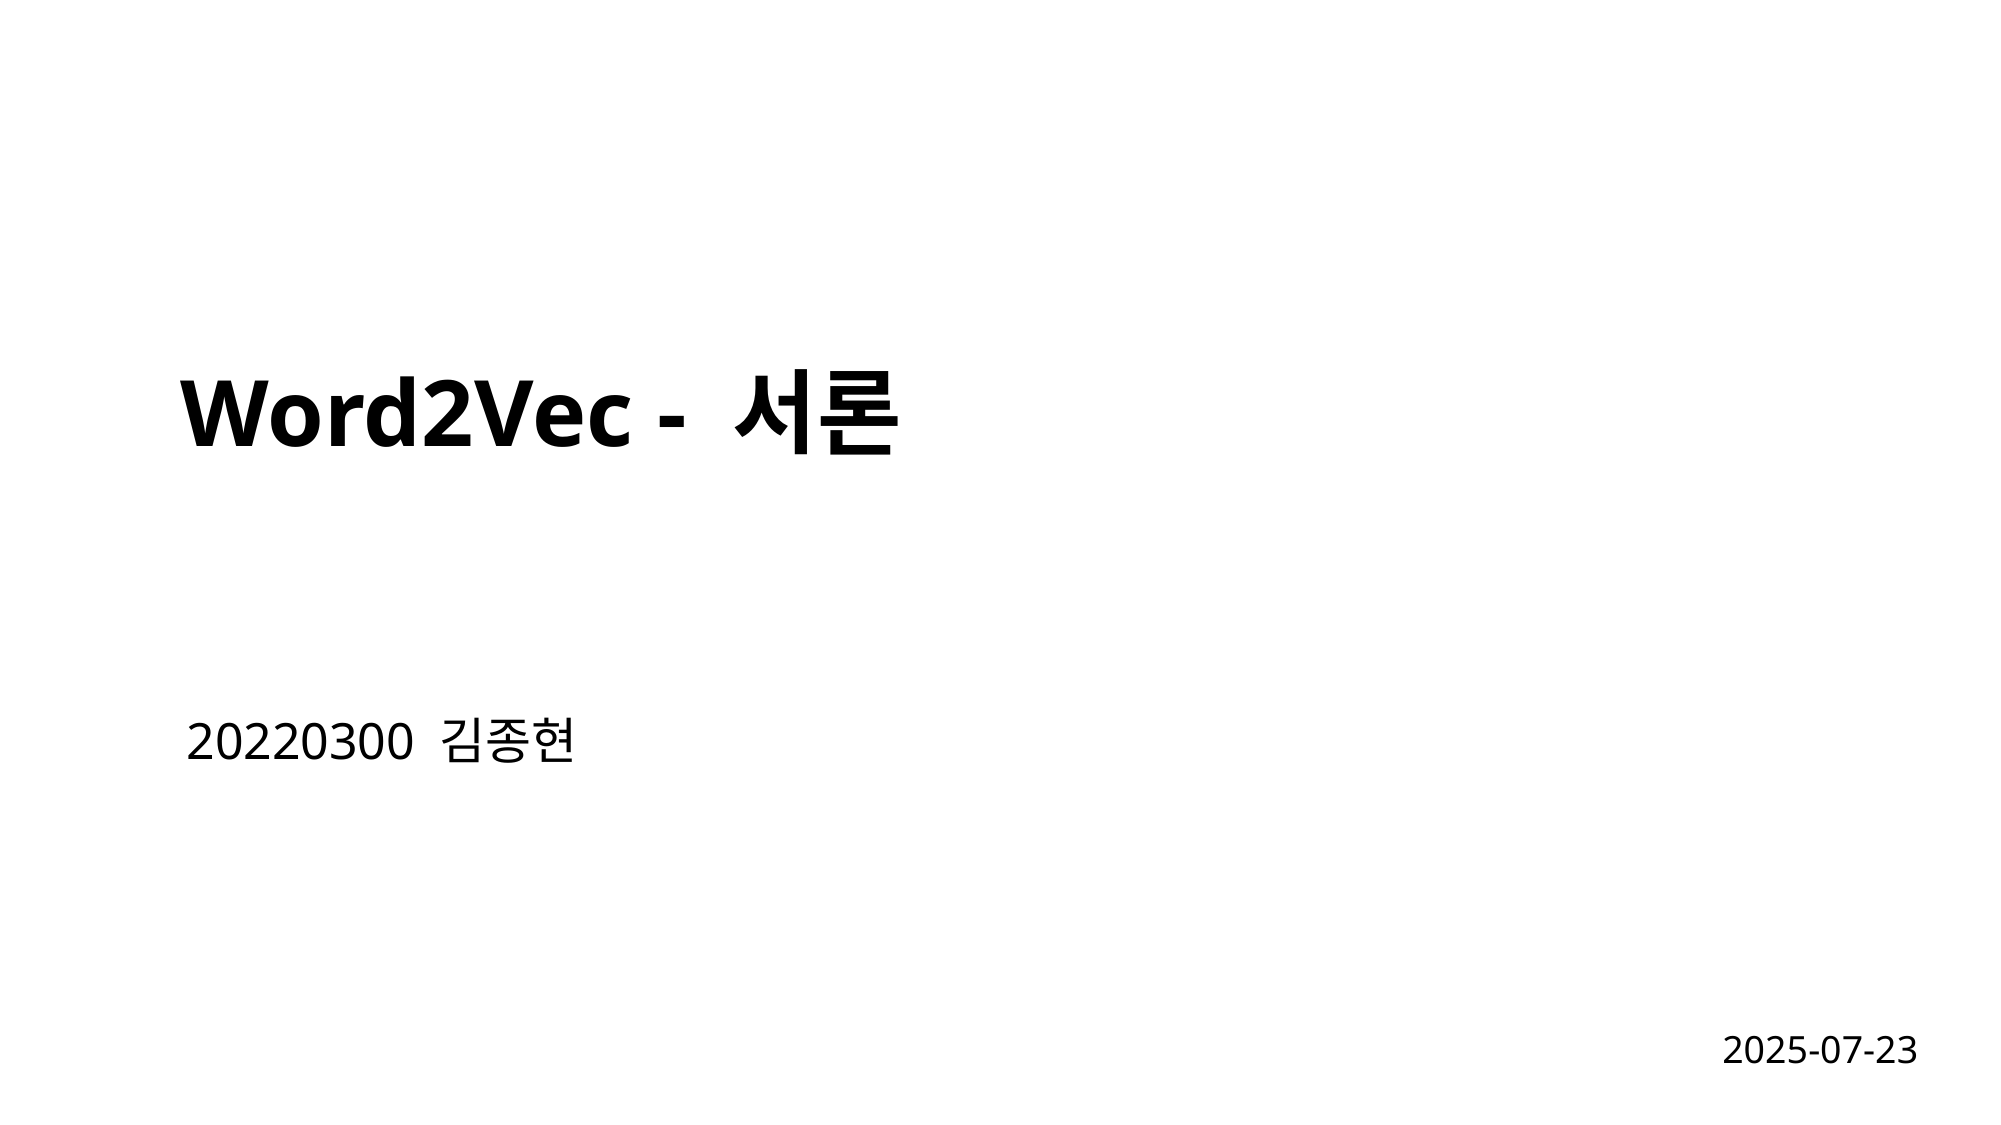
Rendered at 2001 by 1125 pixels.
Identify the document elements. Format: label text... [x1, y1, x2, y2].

subtitle 20220300 김종현 [165, 709, 599, 785]
title Word2Vec - 서론 [165, 337, 1387, 474]
text_box 2025-07-23 [1707, 1018, 1934, 1079]
